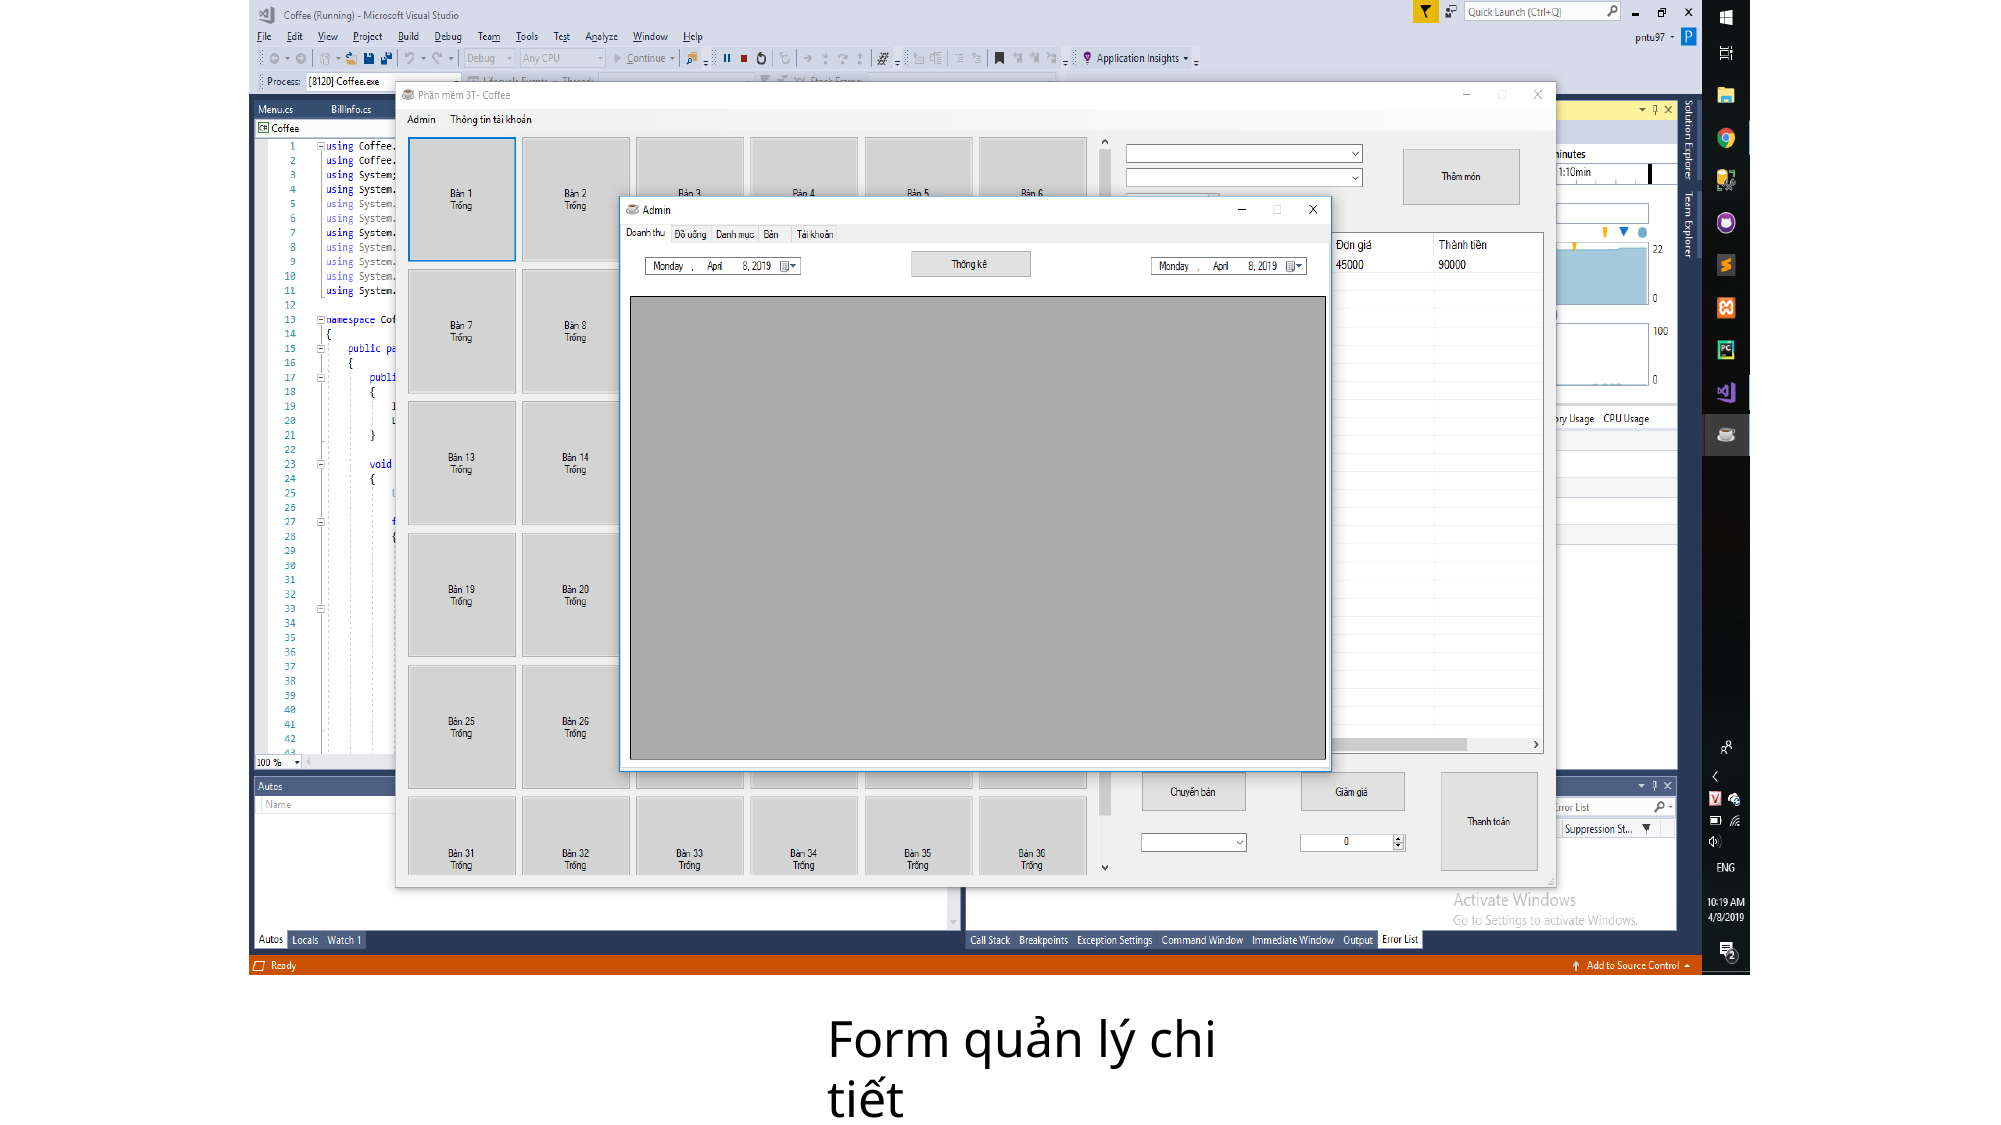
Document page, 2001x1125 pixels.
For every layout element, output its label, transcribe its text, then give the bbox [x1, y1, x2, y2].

text_box Form quản lý chi tiết [812, 999, 1288, 1125]
picture [249, 0, 1750, 975]
